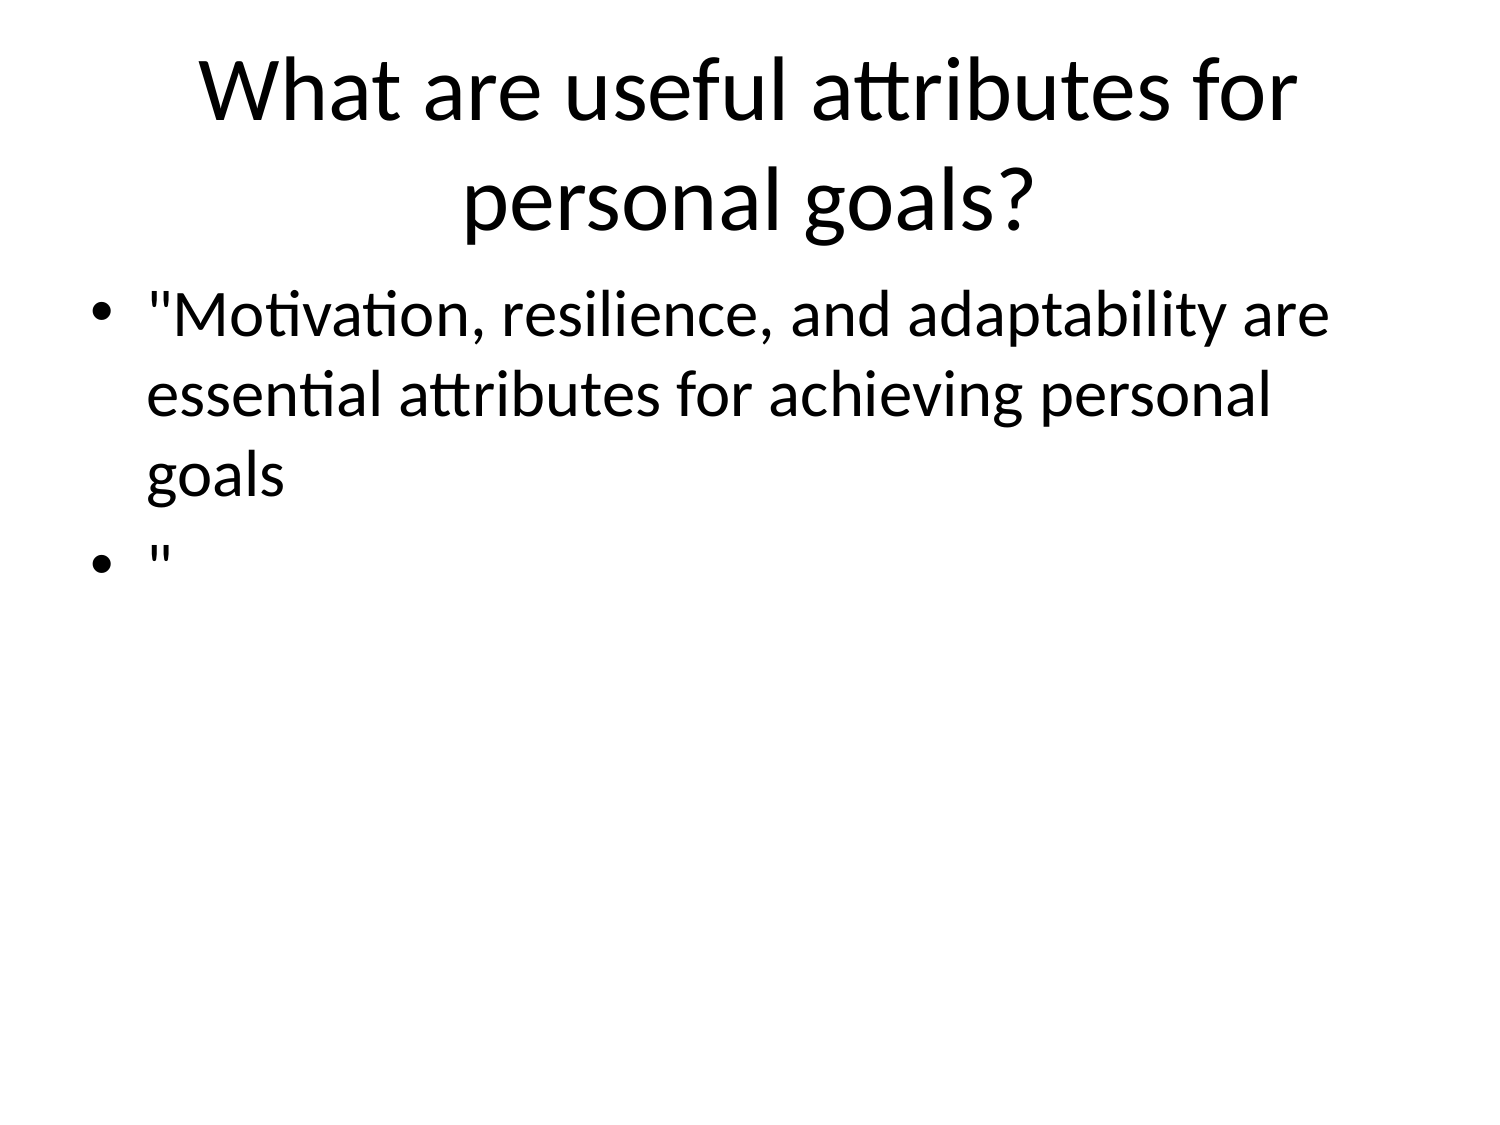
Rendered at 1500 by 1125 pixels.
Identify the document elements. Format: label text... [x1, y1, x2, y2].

title What are useful attributes for personal goals? [75, 45, 1425, 233]
list "Motivation, resilience, and adaptability are essential attributes for achieving personal goals " [75, 262, 1425, 1005]
